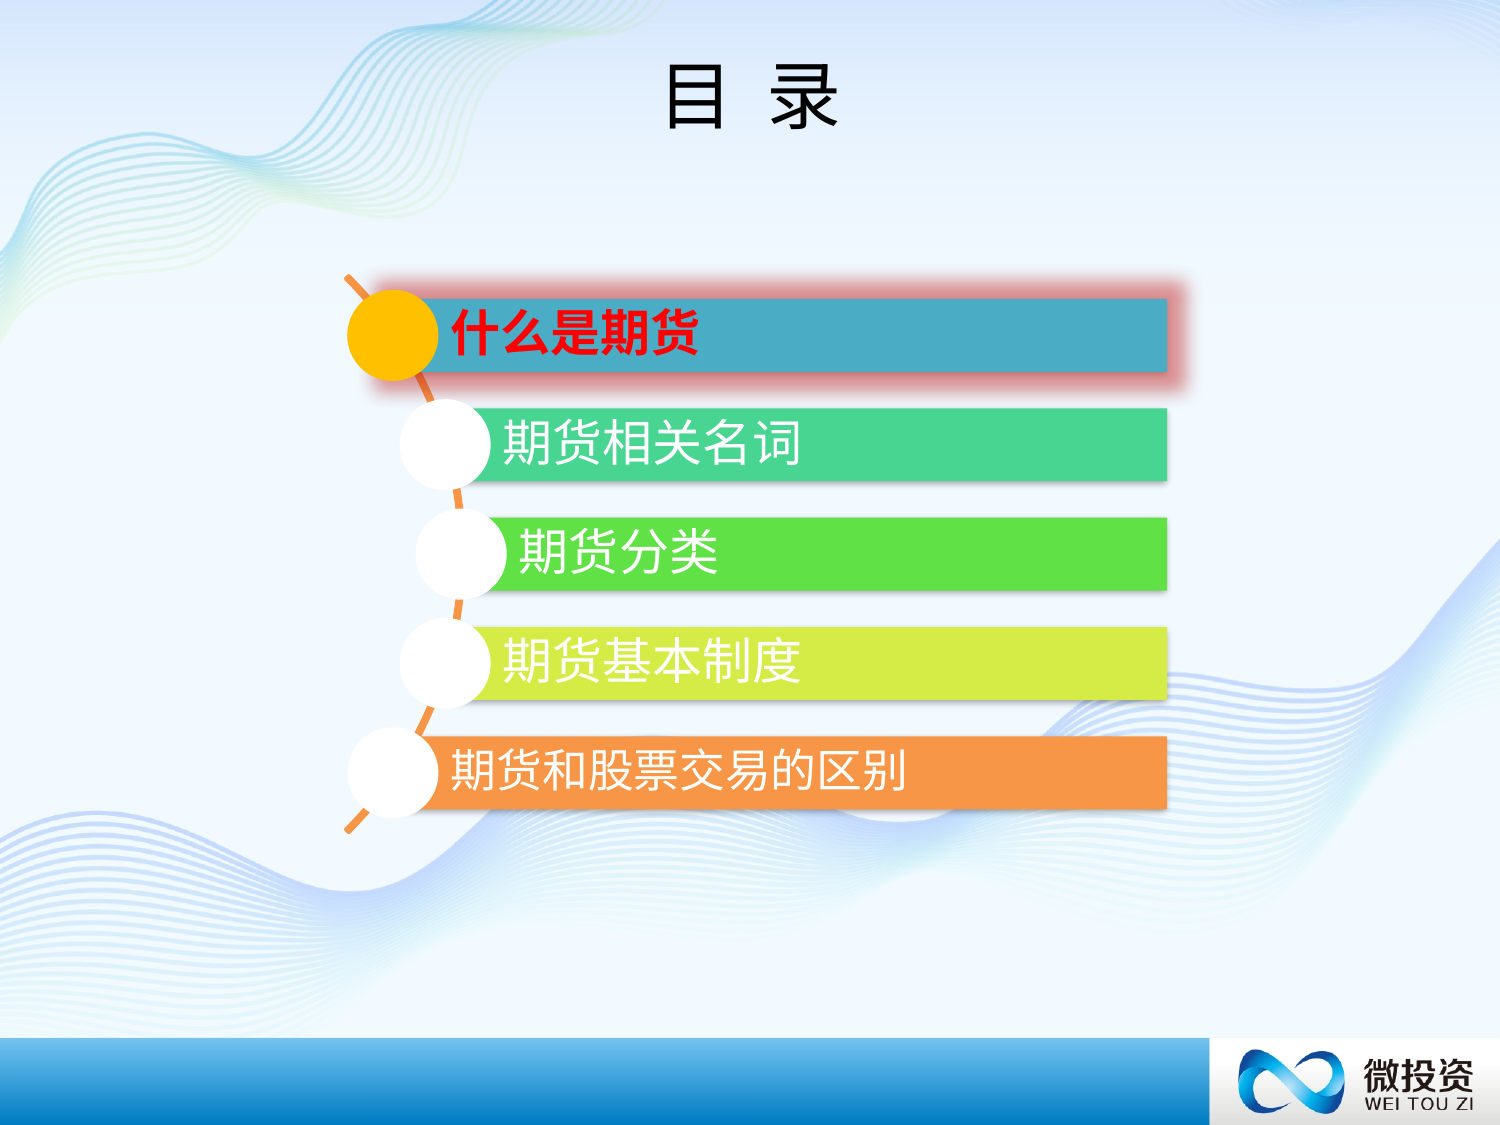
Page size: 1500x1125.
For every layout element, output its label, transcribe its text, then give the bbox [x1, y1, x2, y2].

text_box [337, 262, 1176, 846]
title 目 录 [75, 0, 1425, 188]
picture [0, 0, 1500, 1125]
